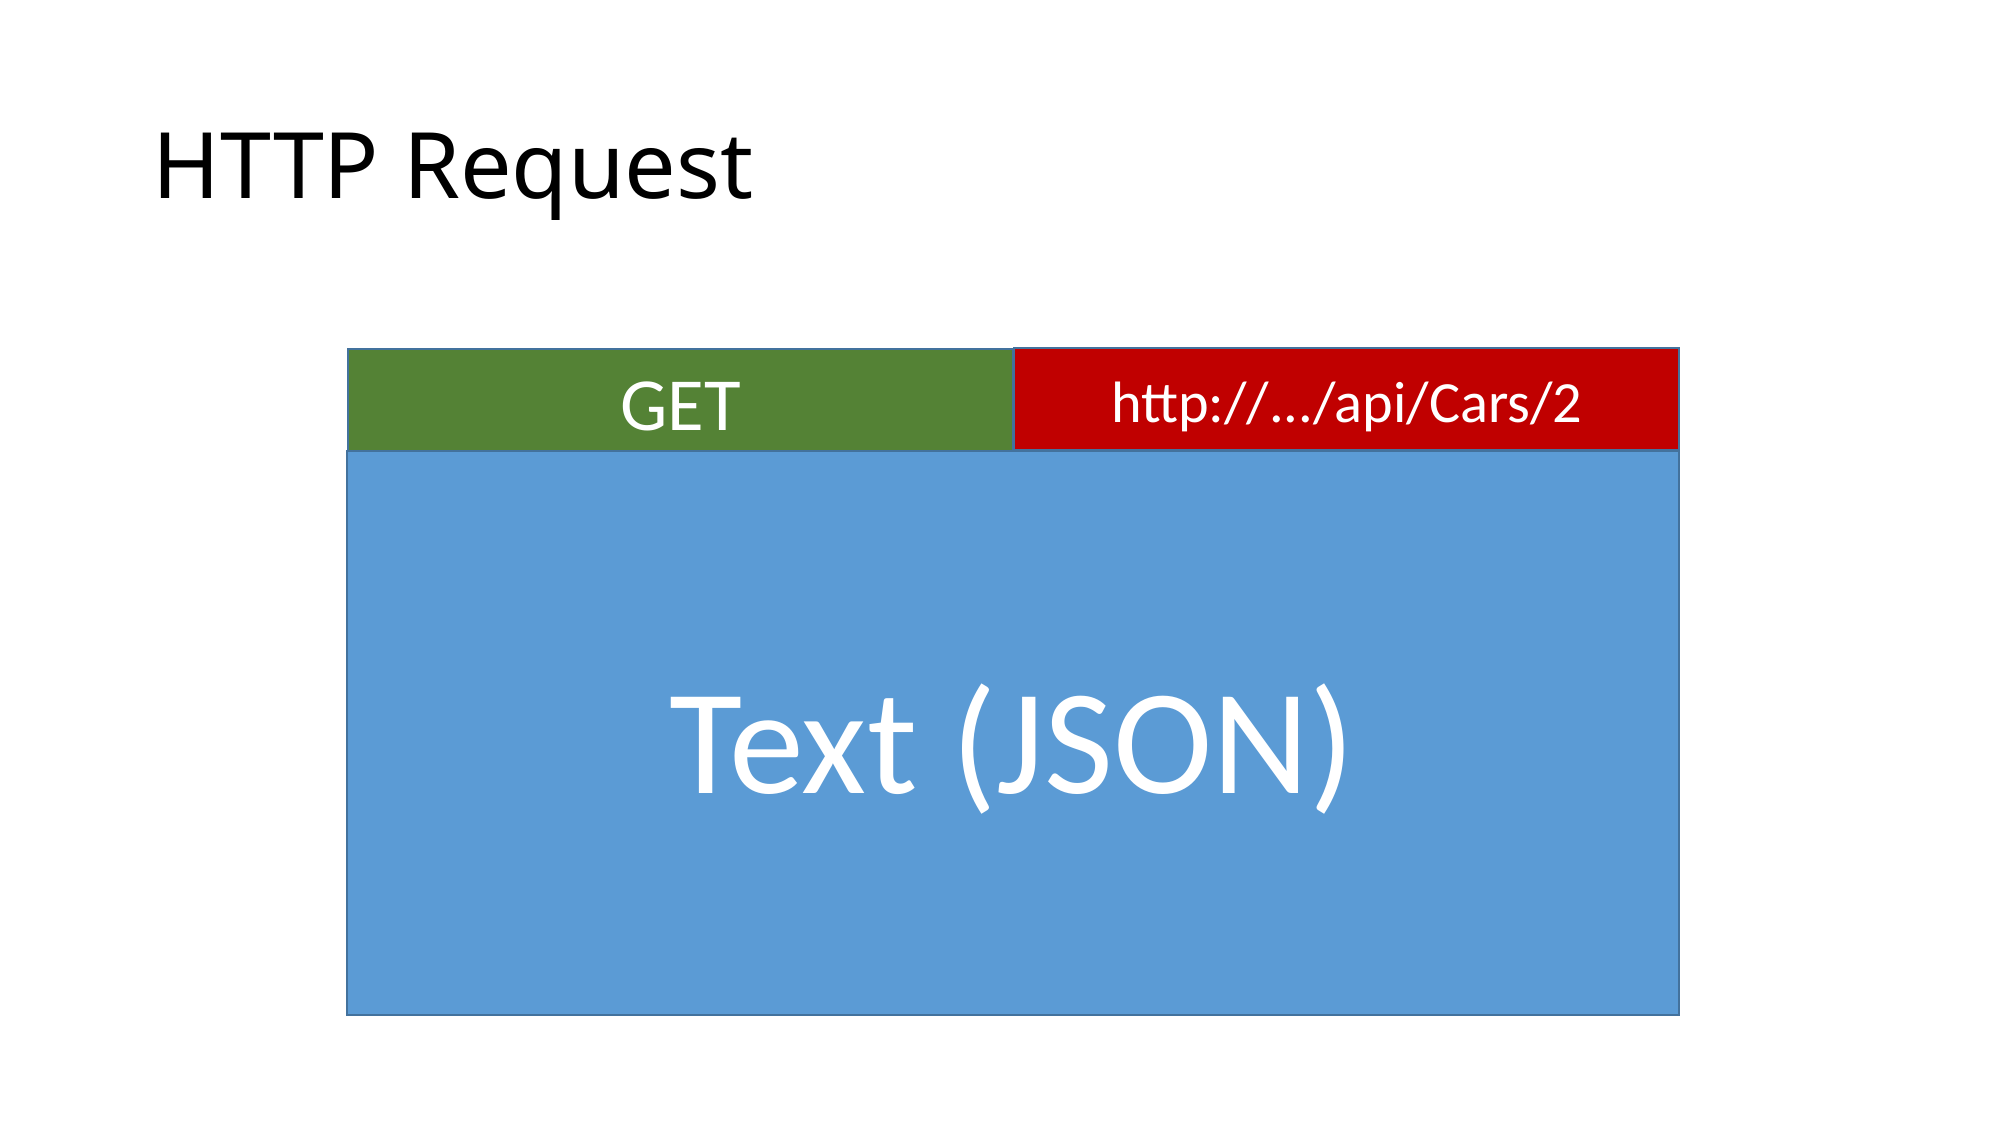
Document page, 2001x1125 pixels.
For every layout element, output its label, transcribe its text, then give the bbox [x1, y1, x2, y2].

title HTTP Request [137, 59, 1863, 278]
text_box http://.../api/Cars/2 [1013, 347, 1680, 451]
text_box Text (JSON) [346, 450, 1680, 1016]
text_box GET [347, 348, 1014, 452]
